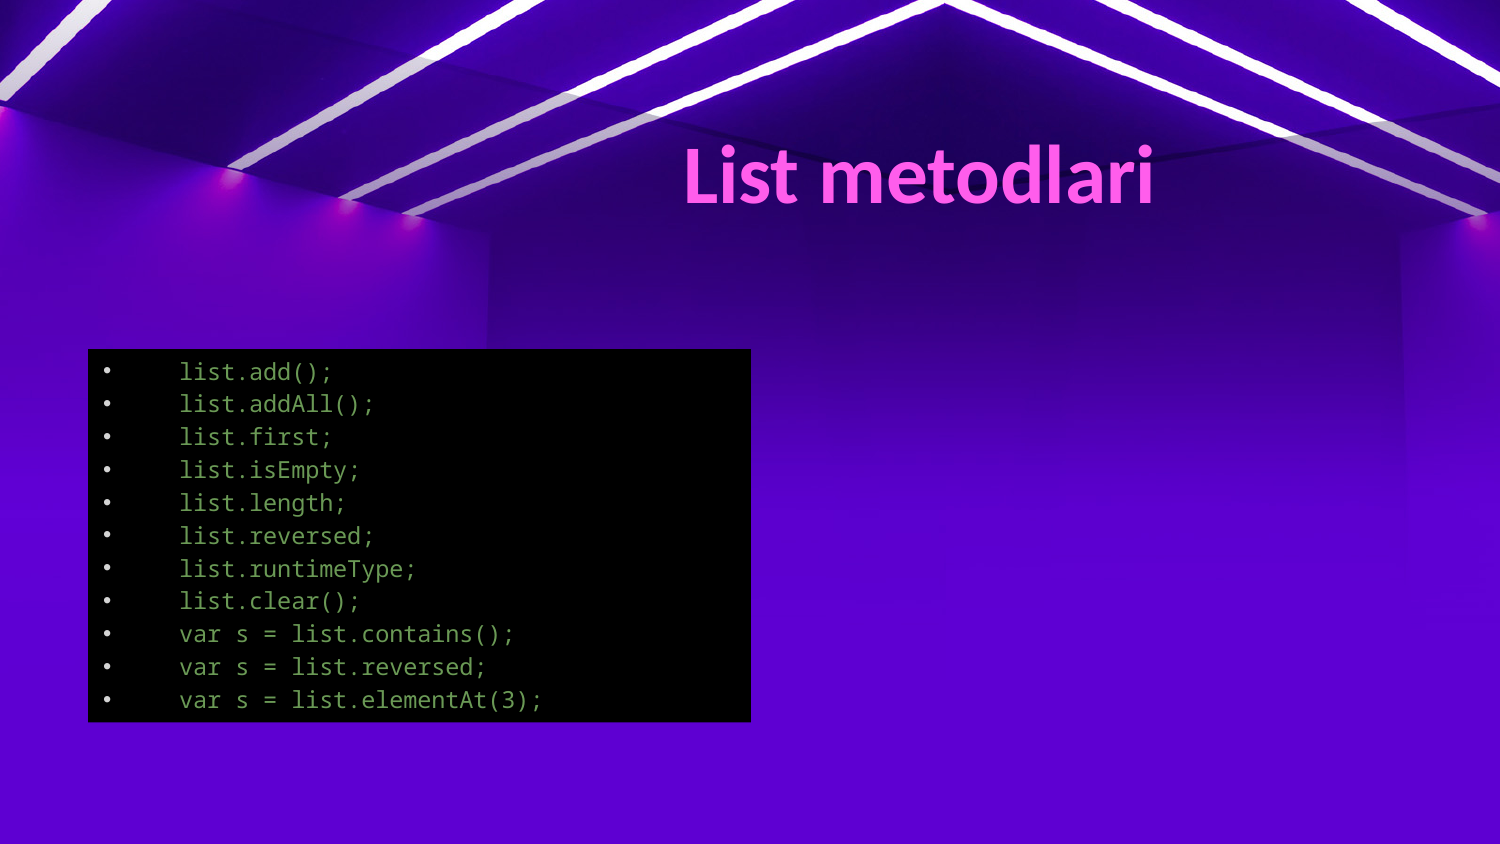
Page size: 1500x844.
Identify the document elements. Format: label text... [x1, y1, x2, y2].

list list.add(); list.addAll(); list.first; list.isEmpty; list.length; list.reversed; list.runtimeType; list.clear(); var s = list.contains(); var s = list.reversed; var s = list.elementAt(3); [88, 349, 751, 723]
title List metodlari [451, 107, 1389, 233]
picture [0, 0, 1500, 844]
